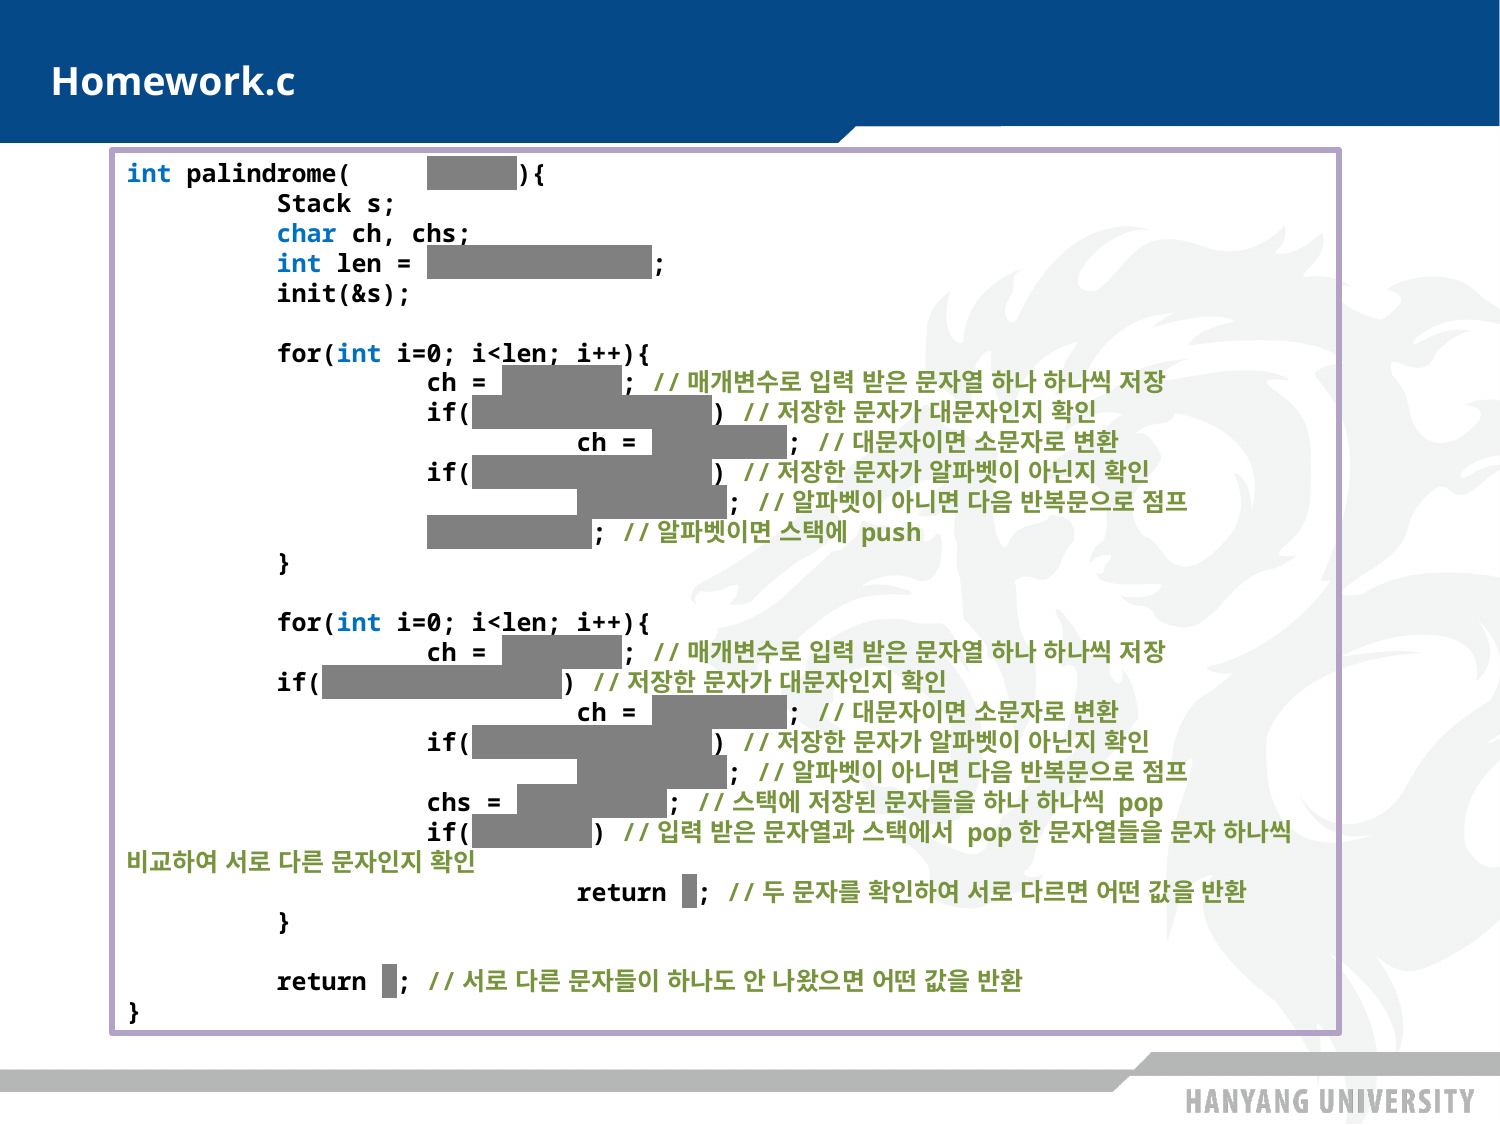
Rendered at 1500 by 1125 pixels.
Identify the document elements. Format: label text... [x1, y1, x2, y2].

text_box int palindrome( ){ Stack s; char ch, chs; int len = ; init(&s); for(int i=0; i<len; i++){ ch = ; //매개변수로 입력 받은 문자열 하나 하나씩 저장 if( ) //저장한 문자가 대문자인지 확인 ch = ; //대문자이면 소문자로 변환 if( ) //저장한 문자가 알파벳이 아닌지 확인 ; //알파벳이 아니면 다음 반복문으로 점프 ; //알파벳이면 스택에 push } for(int i=0; i<len; i++){ ch = ; //매개변수로 입력 받은 문자열 하나 하나씩 저장 if( ) //저장한 문자가 대문자인지 확인 ch = ; //대문자이면 소문자로 변환 if( ) //저장한 문자가 알파벳이 아닌지 확인 ; //알파벳이 아니면 다음 반복문으로 점프 chs = ; //스택에 저장된 문자들을 하나 하나씩 pop if( ) //입력 받은 문자열과 스택에서 pop한 문자열들을 문자 하나씩 비교하여 서로 다른 문자인지 확인 return ; //두 문자를 확인하여 서로 다르면 어떤 값을 반환 } return ; //서로 다른 문자들이 하나도 안 나왔으면 어떤 값을 반환 } [111, 149, 1339, 1033]
title Homework.c [35, 10, 909, 150]
picture [0, 0, 1500, 1124]
